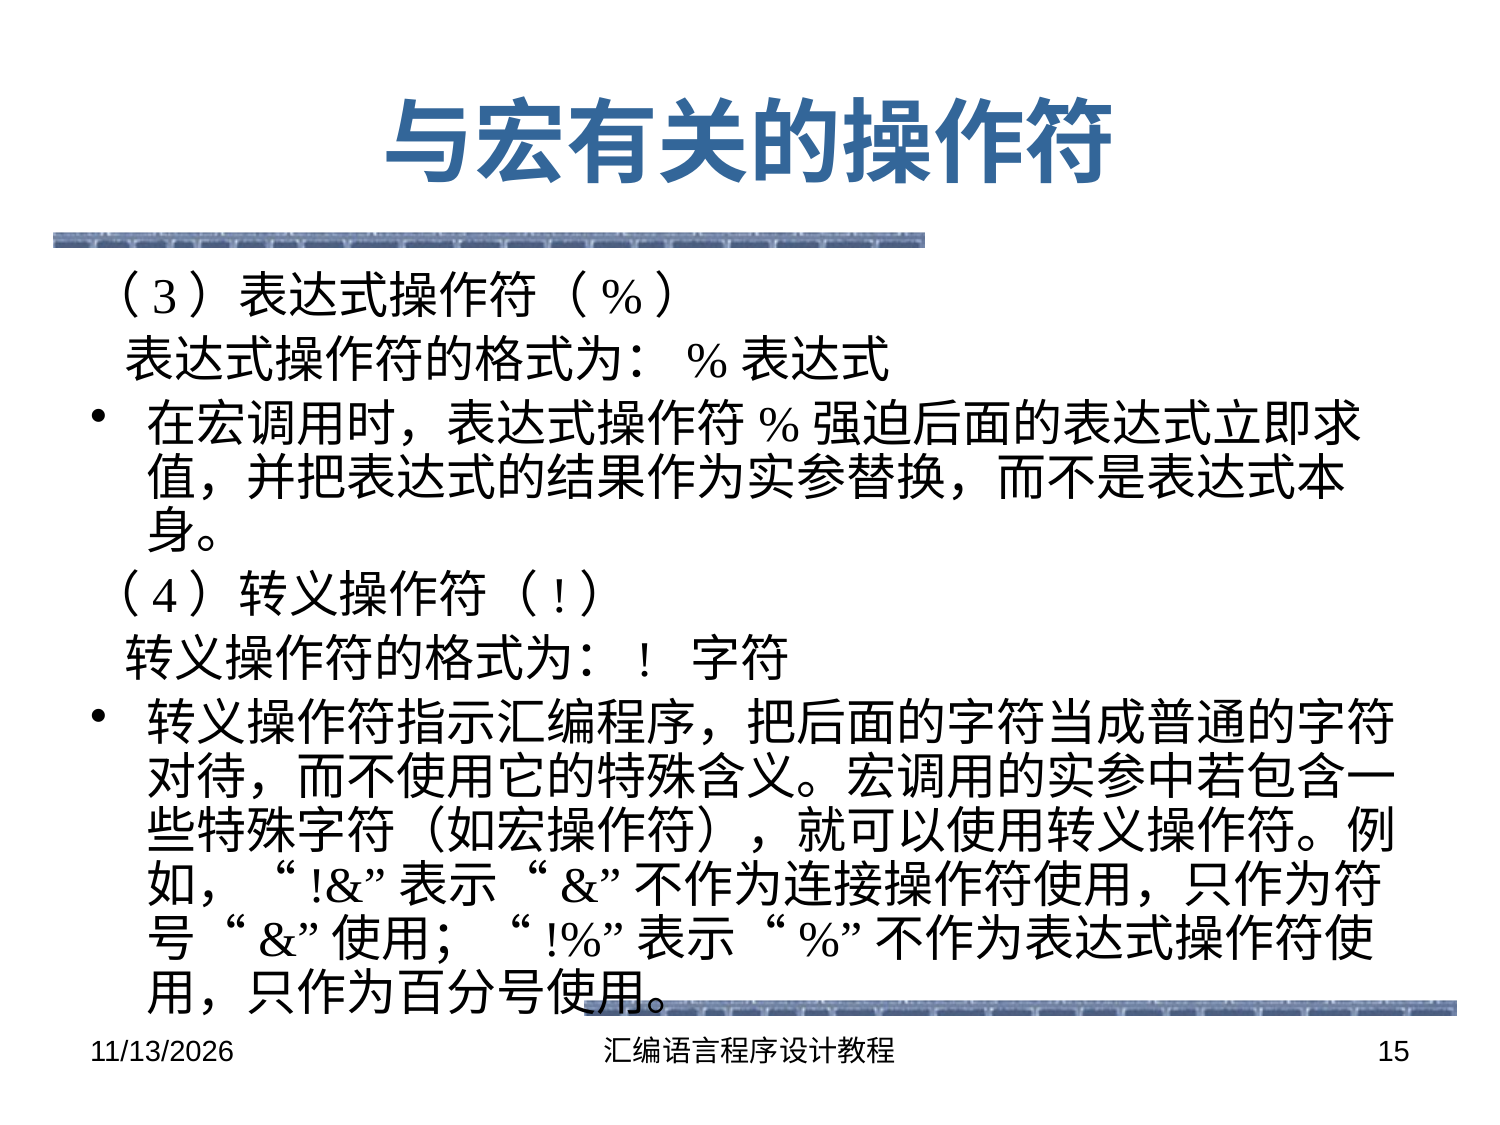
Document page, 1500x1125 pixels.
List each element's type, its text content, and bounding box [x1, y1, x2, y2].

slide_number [74, 1024, 426, 1103]
footer 汇编语言程序设计教程 [512, 1024, 988, 1103]
list （3）表达式操作符（%） 表达式操作符的格式为：%表达式 在宏调用时，表达式操作符%强迫后面的表达式立即求值，并把表达式的结果作为实参替换，而不是表达式本身。 （4）转义操作符（!） 转义操作符的格式为：! 字符 转义操作符指示汇编程序，把后面的字符当成普通的字符对待，而不使用它的特殊含义。宏调用的实参中若包含一些特殊字符（如宏操作符），就可以使用转义操作符。例如，“!&”表示“&”不作为连接操作符使用，只作为符号“&”使用；“!%”表示“%”不作为表达式操作符使用，只作为百分号使用。 [74, 262, 1426, 1006]
slide_number 15 [1074, 1024, 1426, 1103]
picture [53, 231, 925, 248]
title 与宏有关的操作符 [74, 44, 1426, 233]
picture [584, 999, 1457, 1016]
